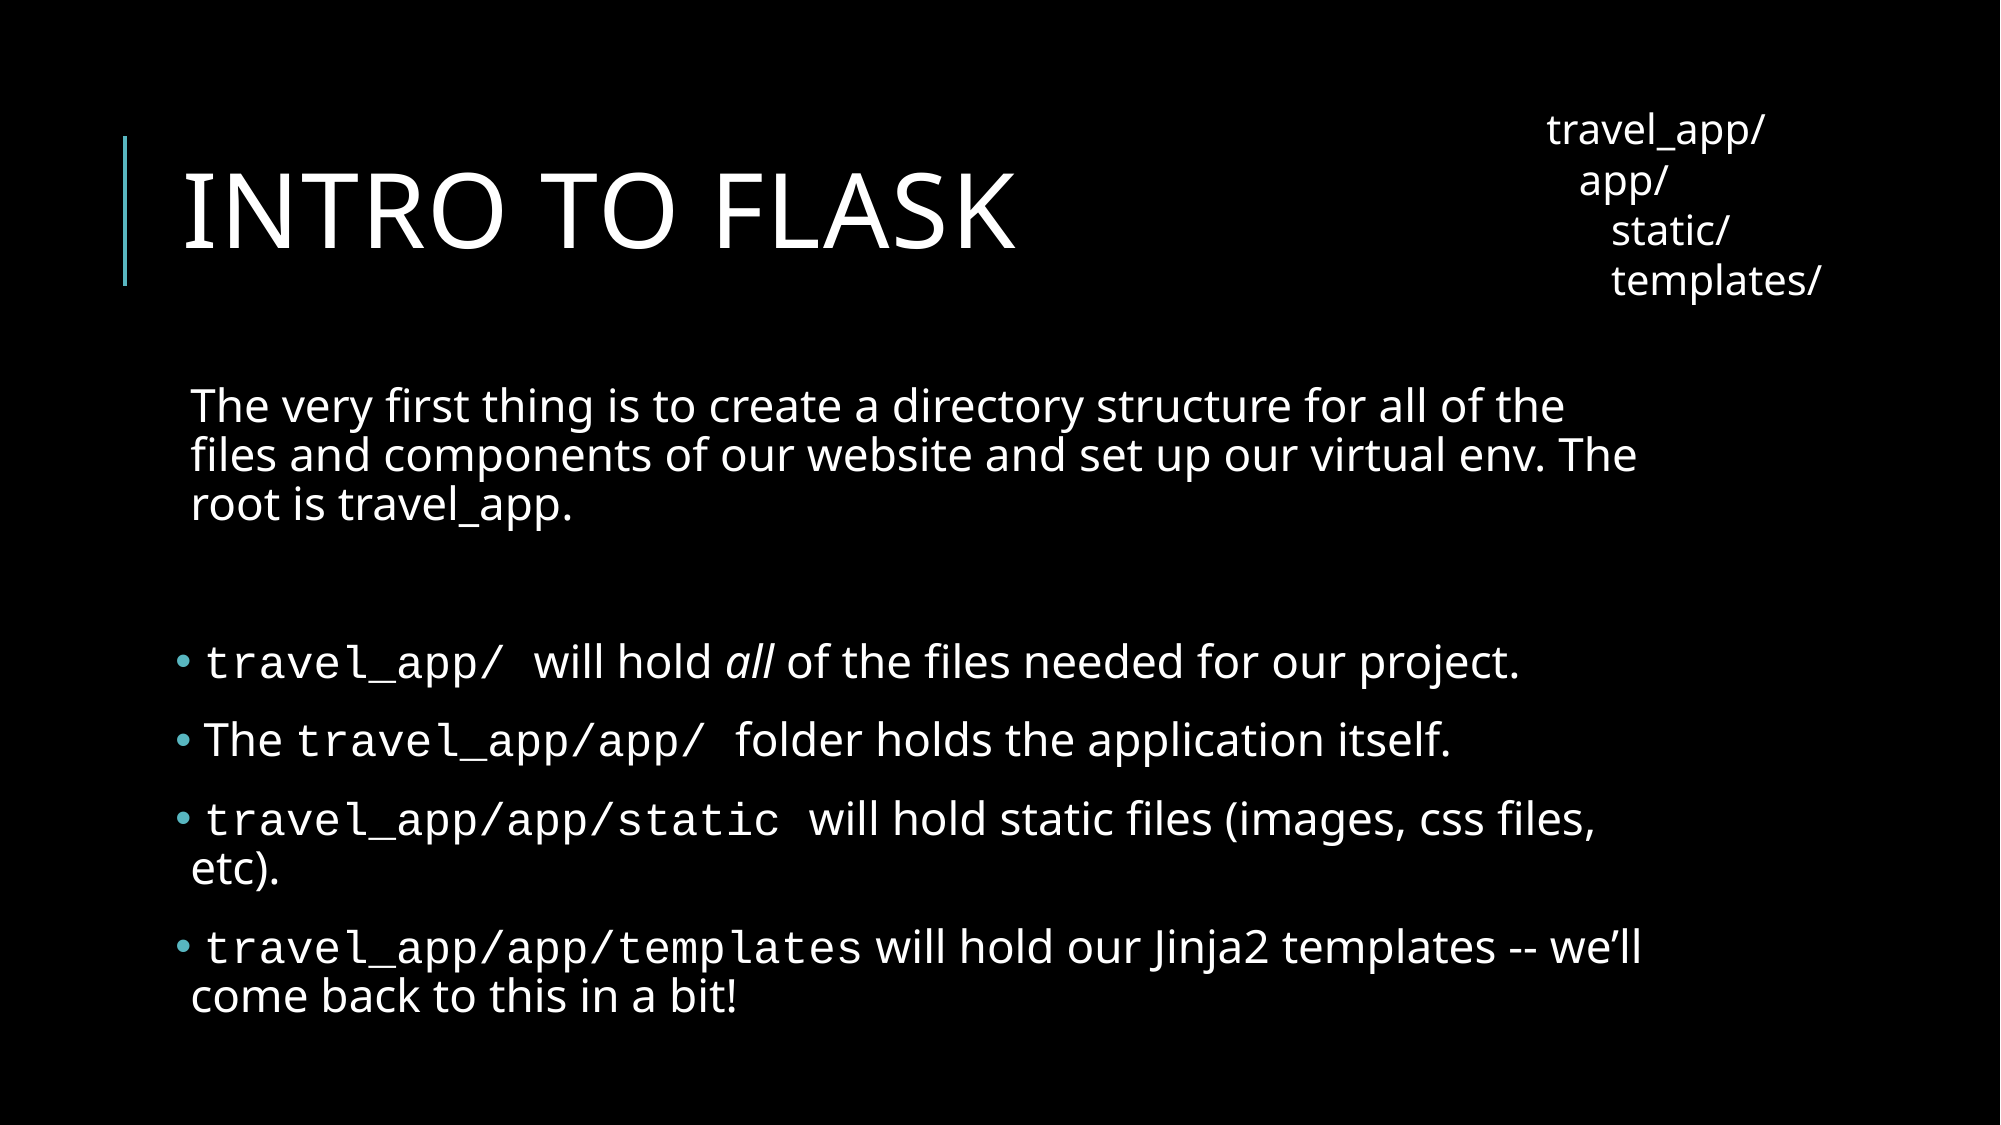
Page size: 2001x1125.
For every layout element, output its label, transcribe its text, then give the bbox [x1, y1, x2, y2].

list The very first thing is to create a directory structure for all of the files and components of our website and set up our virtual env. The root is travel_app. travel_app/ will hold all of the files needed for our project. The travel_app/app/ folder holds the application itself. travel_app/app/static will hold static files (images, css files, etc). travel_app/app/templates will hold our Jinja2 templates -- we’ll come back to this in a bit! [168, 375, 1657, 1035]
title Intro to flask [168, 96, 1531, 342]
text_box travel_app/ app/ static/ templates/ [1531, 96, 1838, 406]
